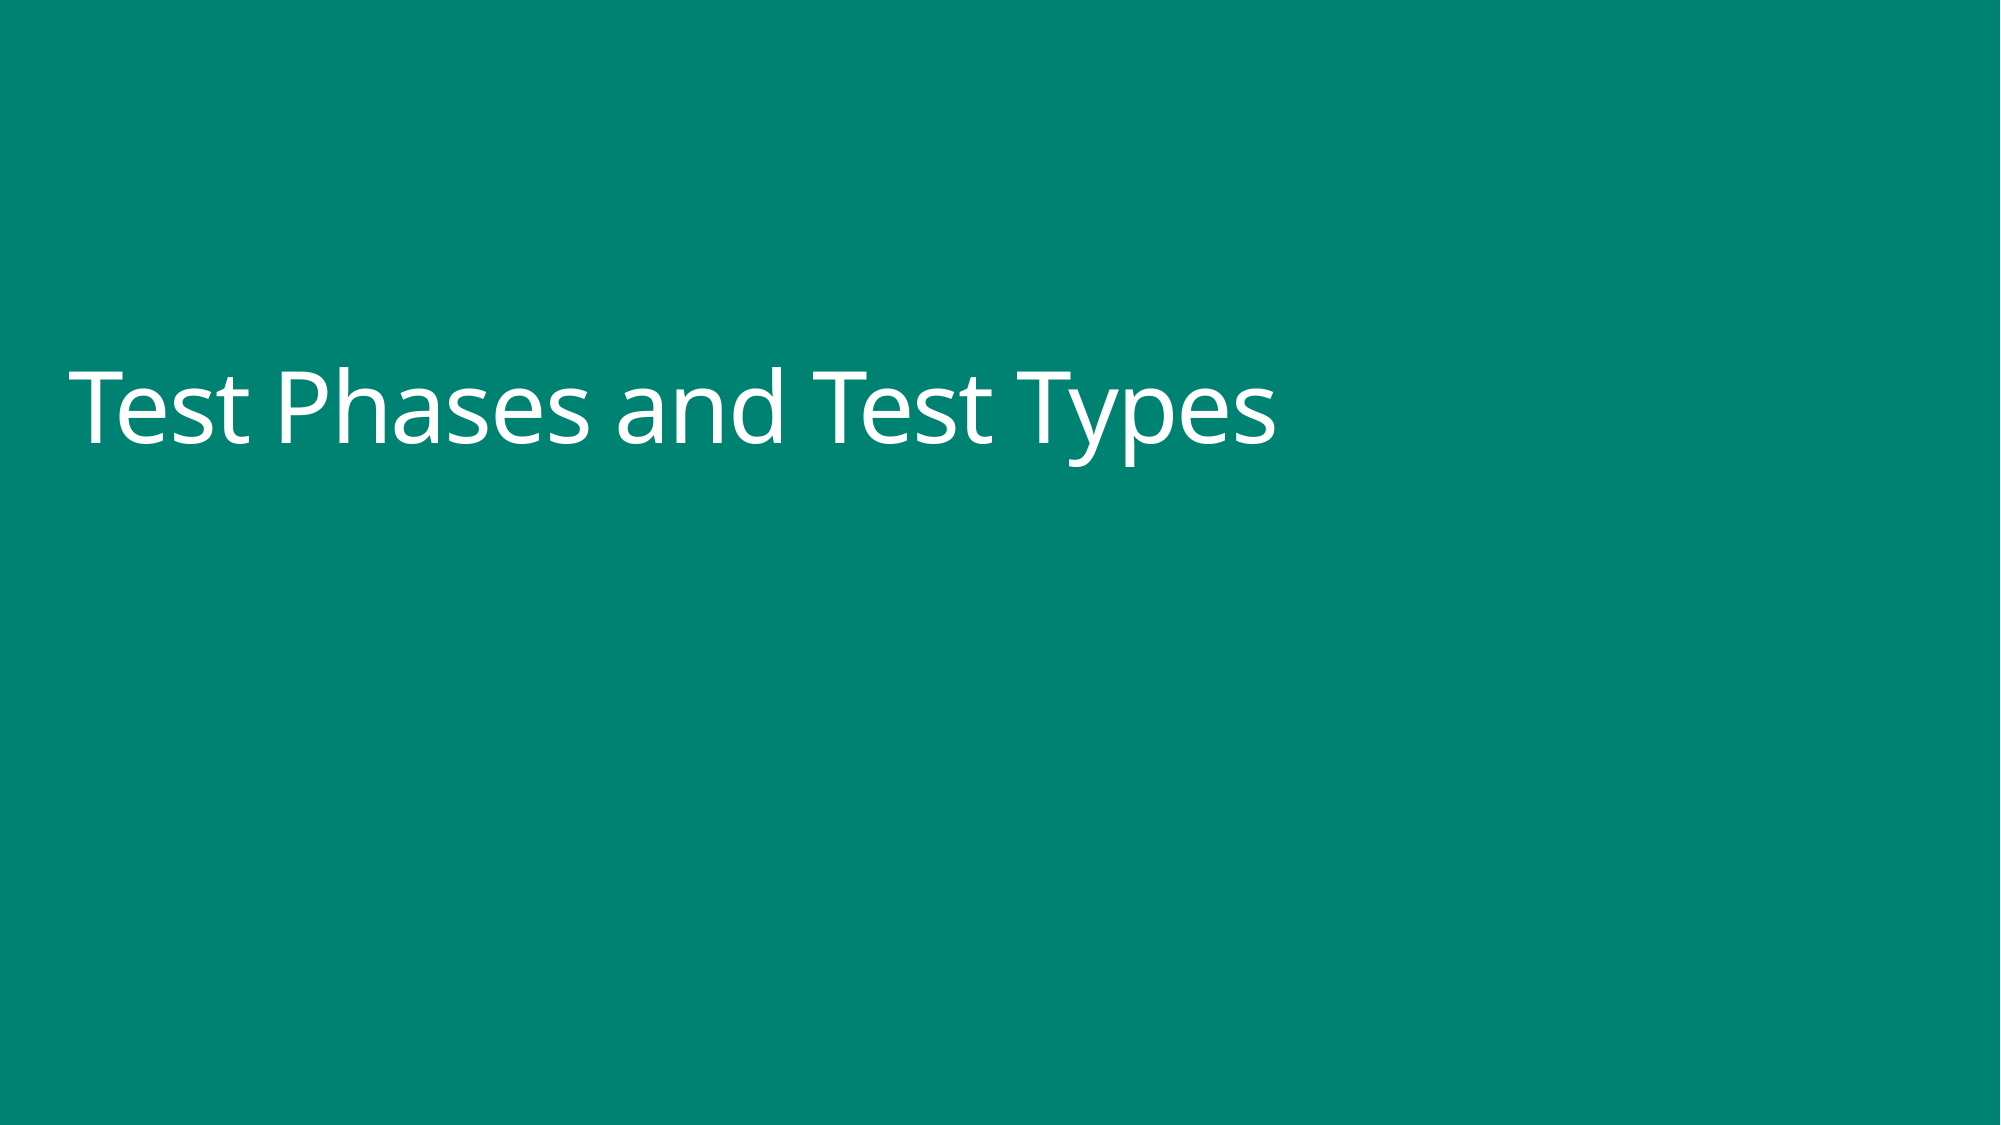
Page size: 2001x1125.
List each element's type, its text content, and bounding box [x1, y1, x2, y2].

title Test Phases and Test Types [44, 341, 1956, 482]
